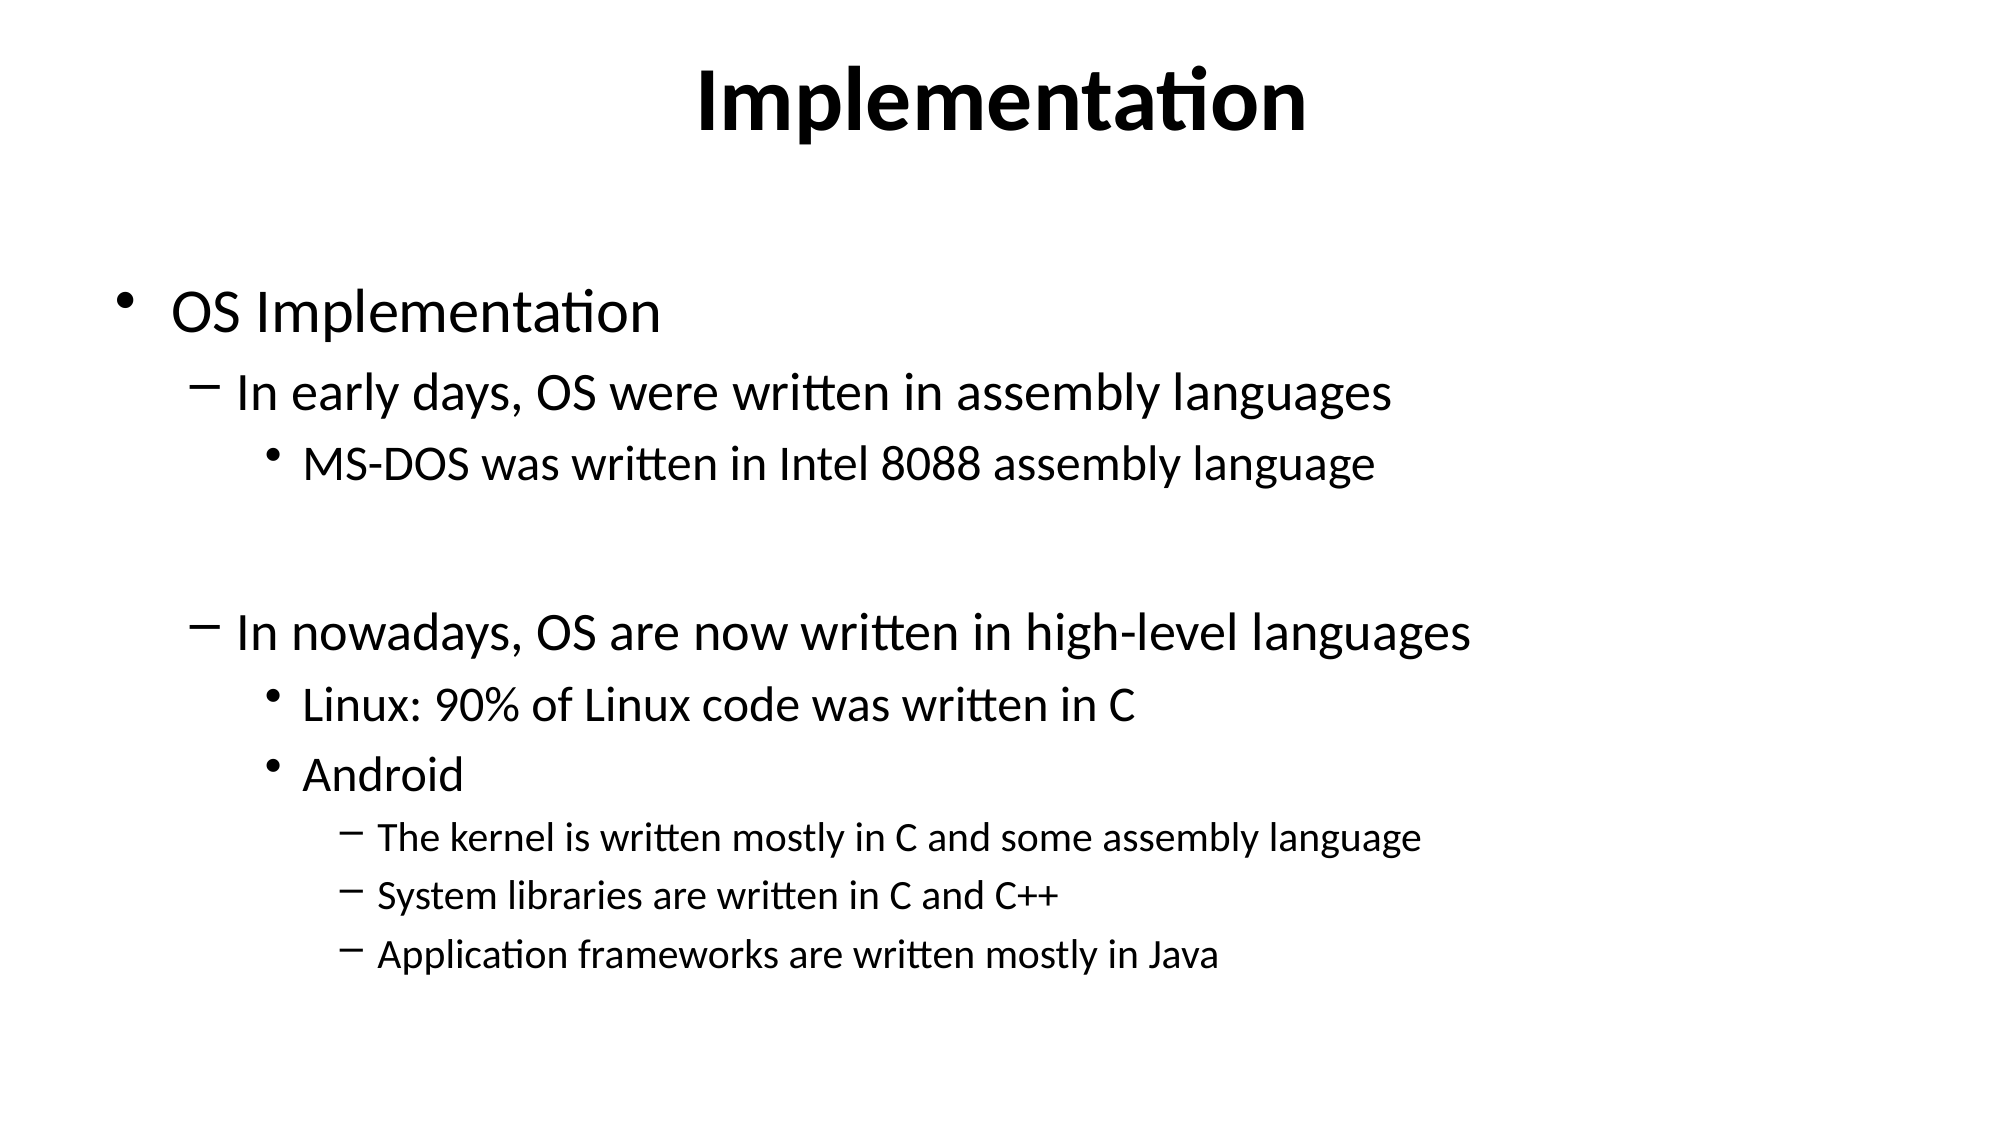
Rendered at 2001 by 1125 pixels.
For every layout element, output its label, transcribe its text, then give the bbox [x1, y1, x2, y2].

list OS Implementation In early days, OS were written in assembly languages MS-DOS was written in Intel 8088 assembly language In nowadays, OS are now written in high-level languages Linux: 90% of Linux code was written in C Android The kernel is written mostly in C and some assembly language System libraries are written in C and C++ Application frameworks are written mostly in Java [99, 262, 1901, 1006]
title Implementation [102, 0, 1903, 188]
